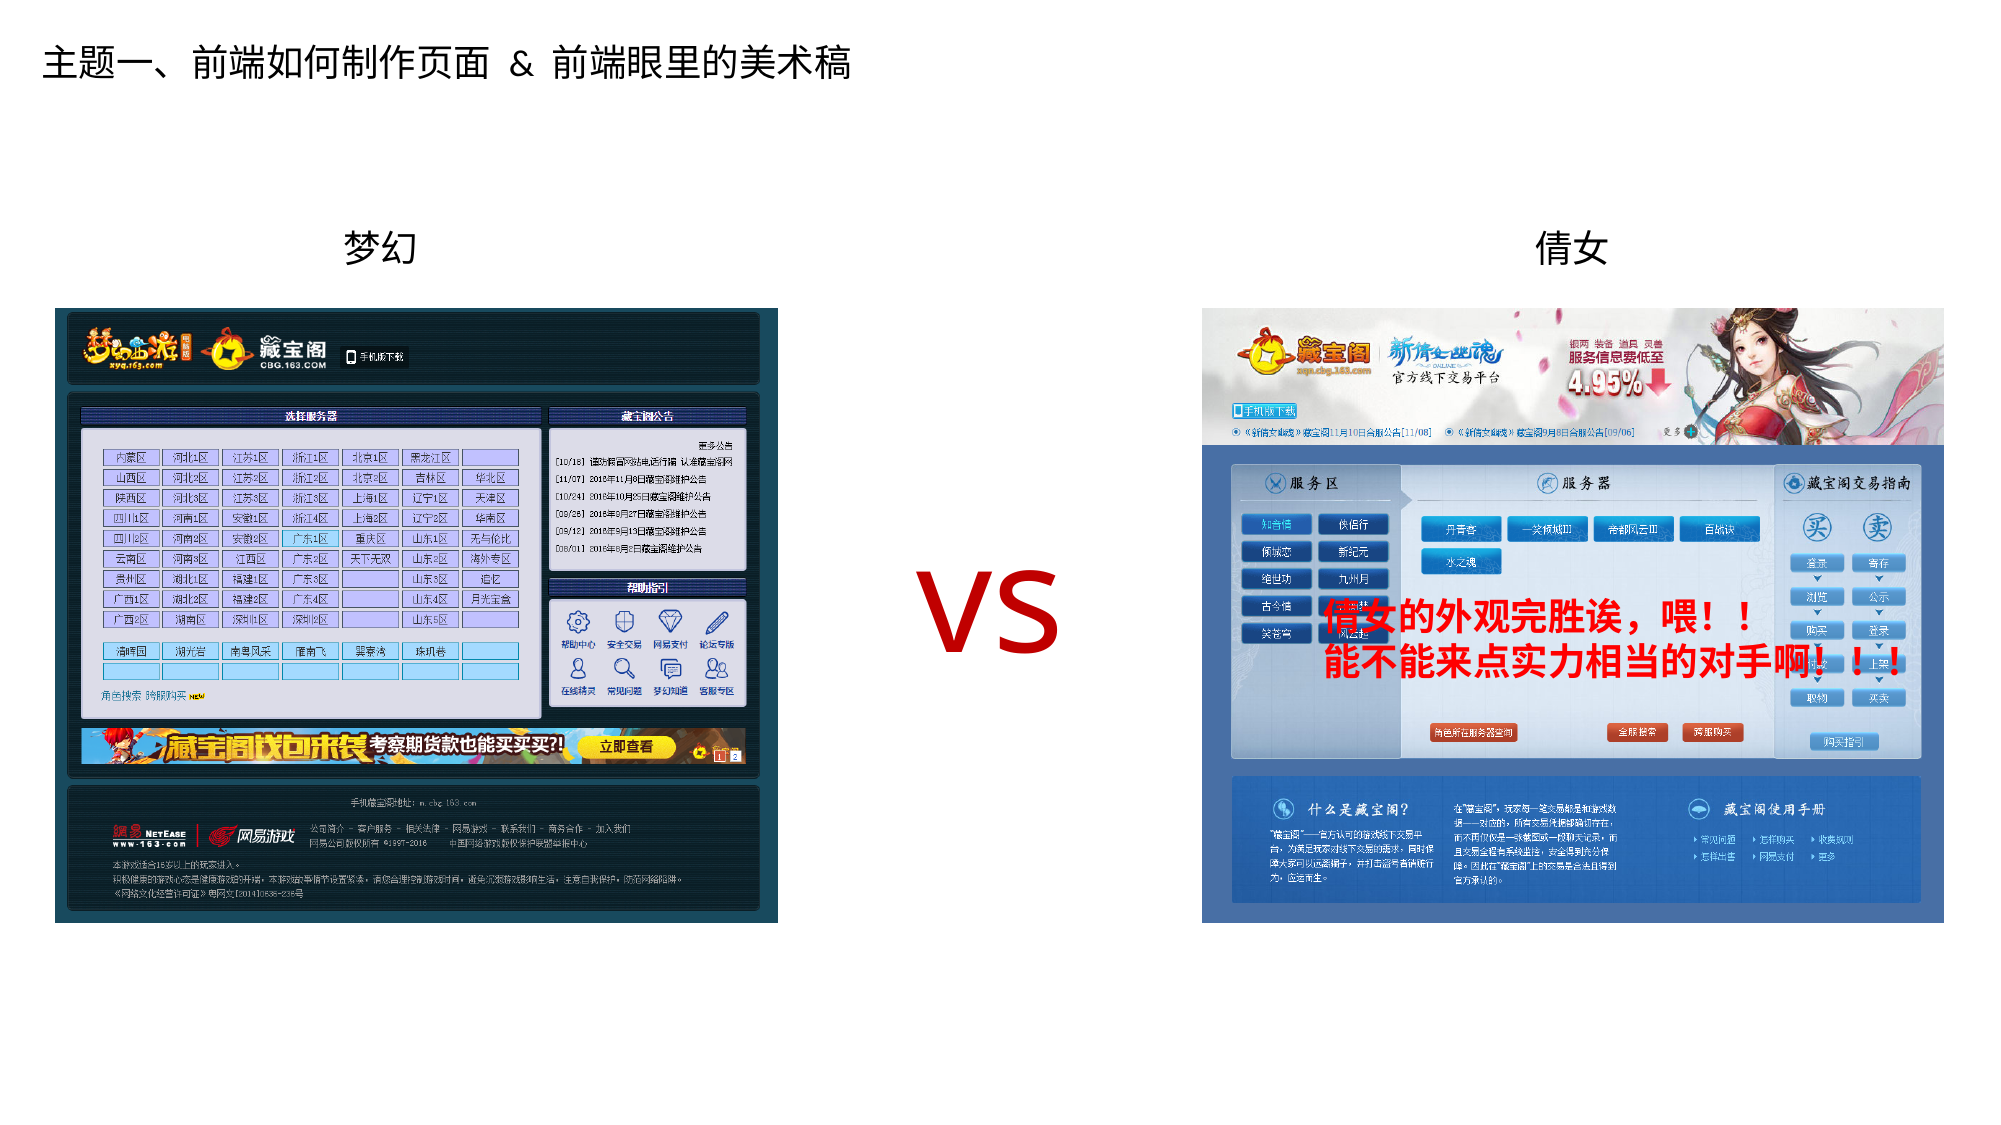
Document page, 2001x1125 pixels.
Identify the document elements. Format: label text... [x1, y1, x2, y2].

picture [55, 308, 778, 923]
text_box vs [901, 495, 1080, 690]
text_box 梦幻 [328, 217, 434, 278]
text_box 主题一、前端如何制作页面 & 前端眼里的美术稿 [26, 31, 867, 92]
picture [1202, 308, 1944, 923]
text_box 倩女 [1520, 217, 1626, 278]
